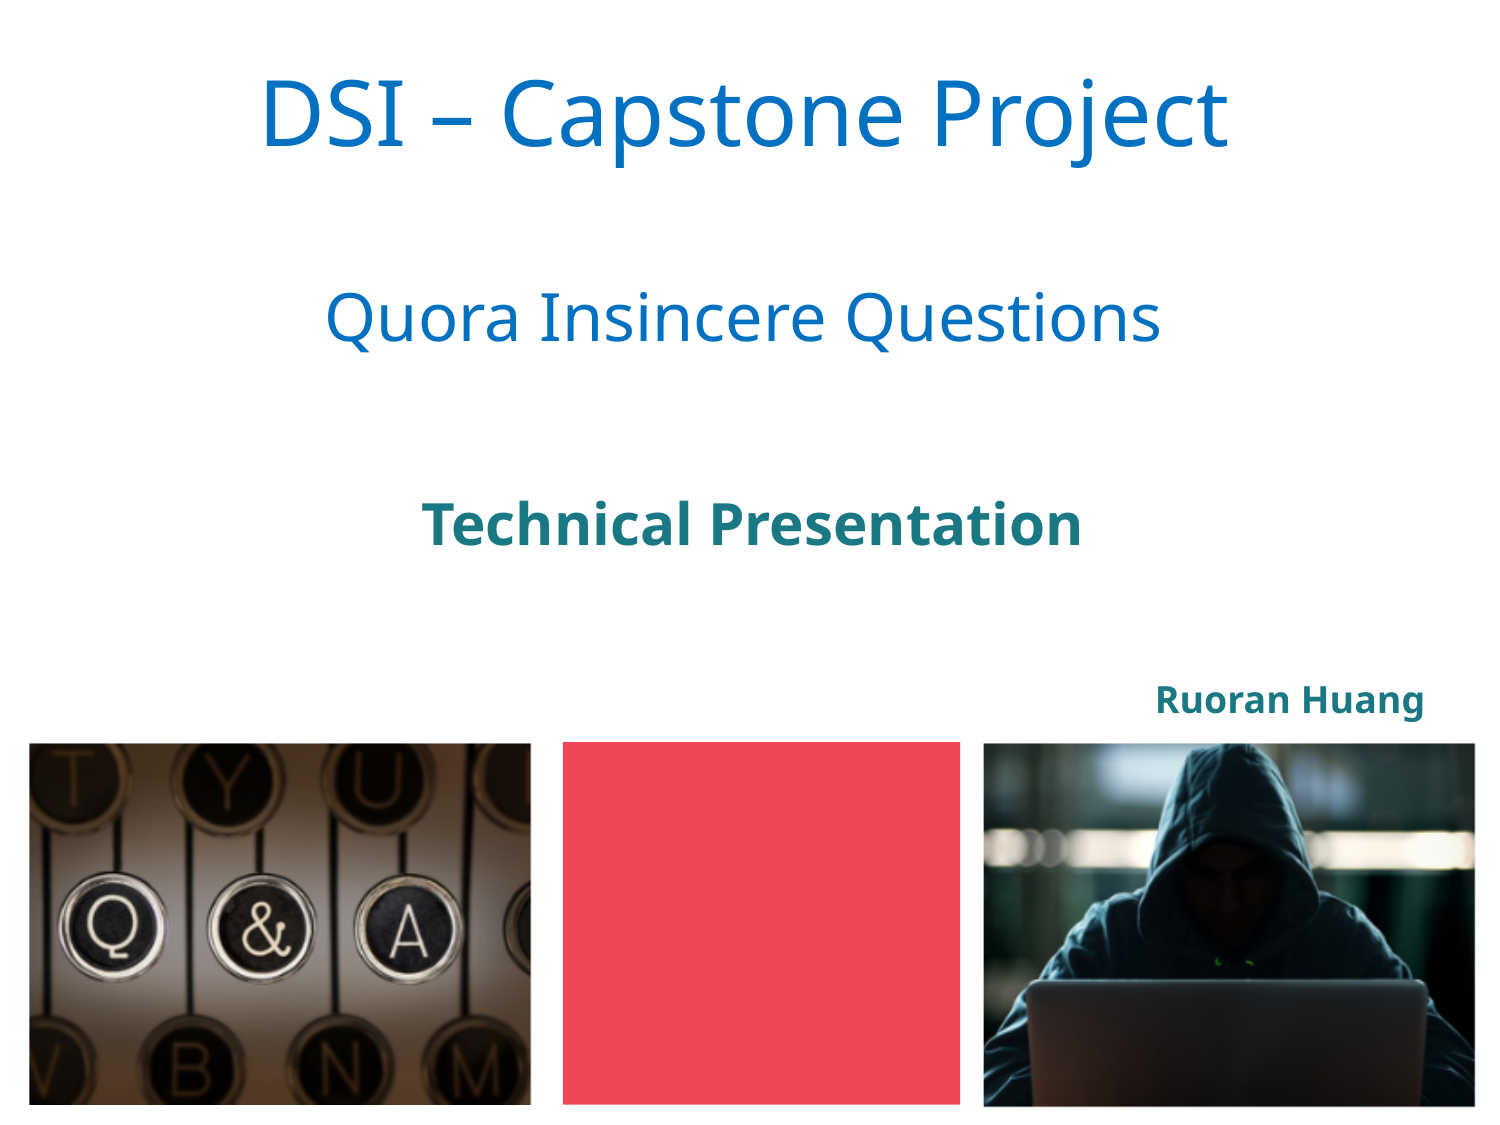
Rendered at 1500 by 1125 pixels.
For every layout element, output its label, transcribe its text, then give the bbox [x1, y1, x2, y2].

title DSI – Capstone Project Quora Insincere Questions [29, 25, 1459, 383]
picture [29, 742, 533, 1105]
text_box [562, 742, 961, 1105]
picture [983, 742, 1477, 1109]
subtitle Technical Presentation [29, 479, 1477, 588]
text_box Ruoran Huang [1139, 668, 1500, 728]
